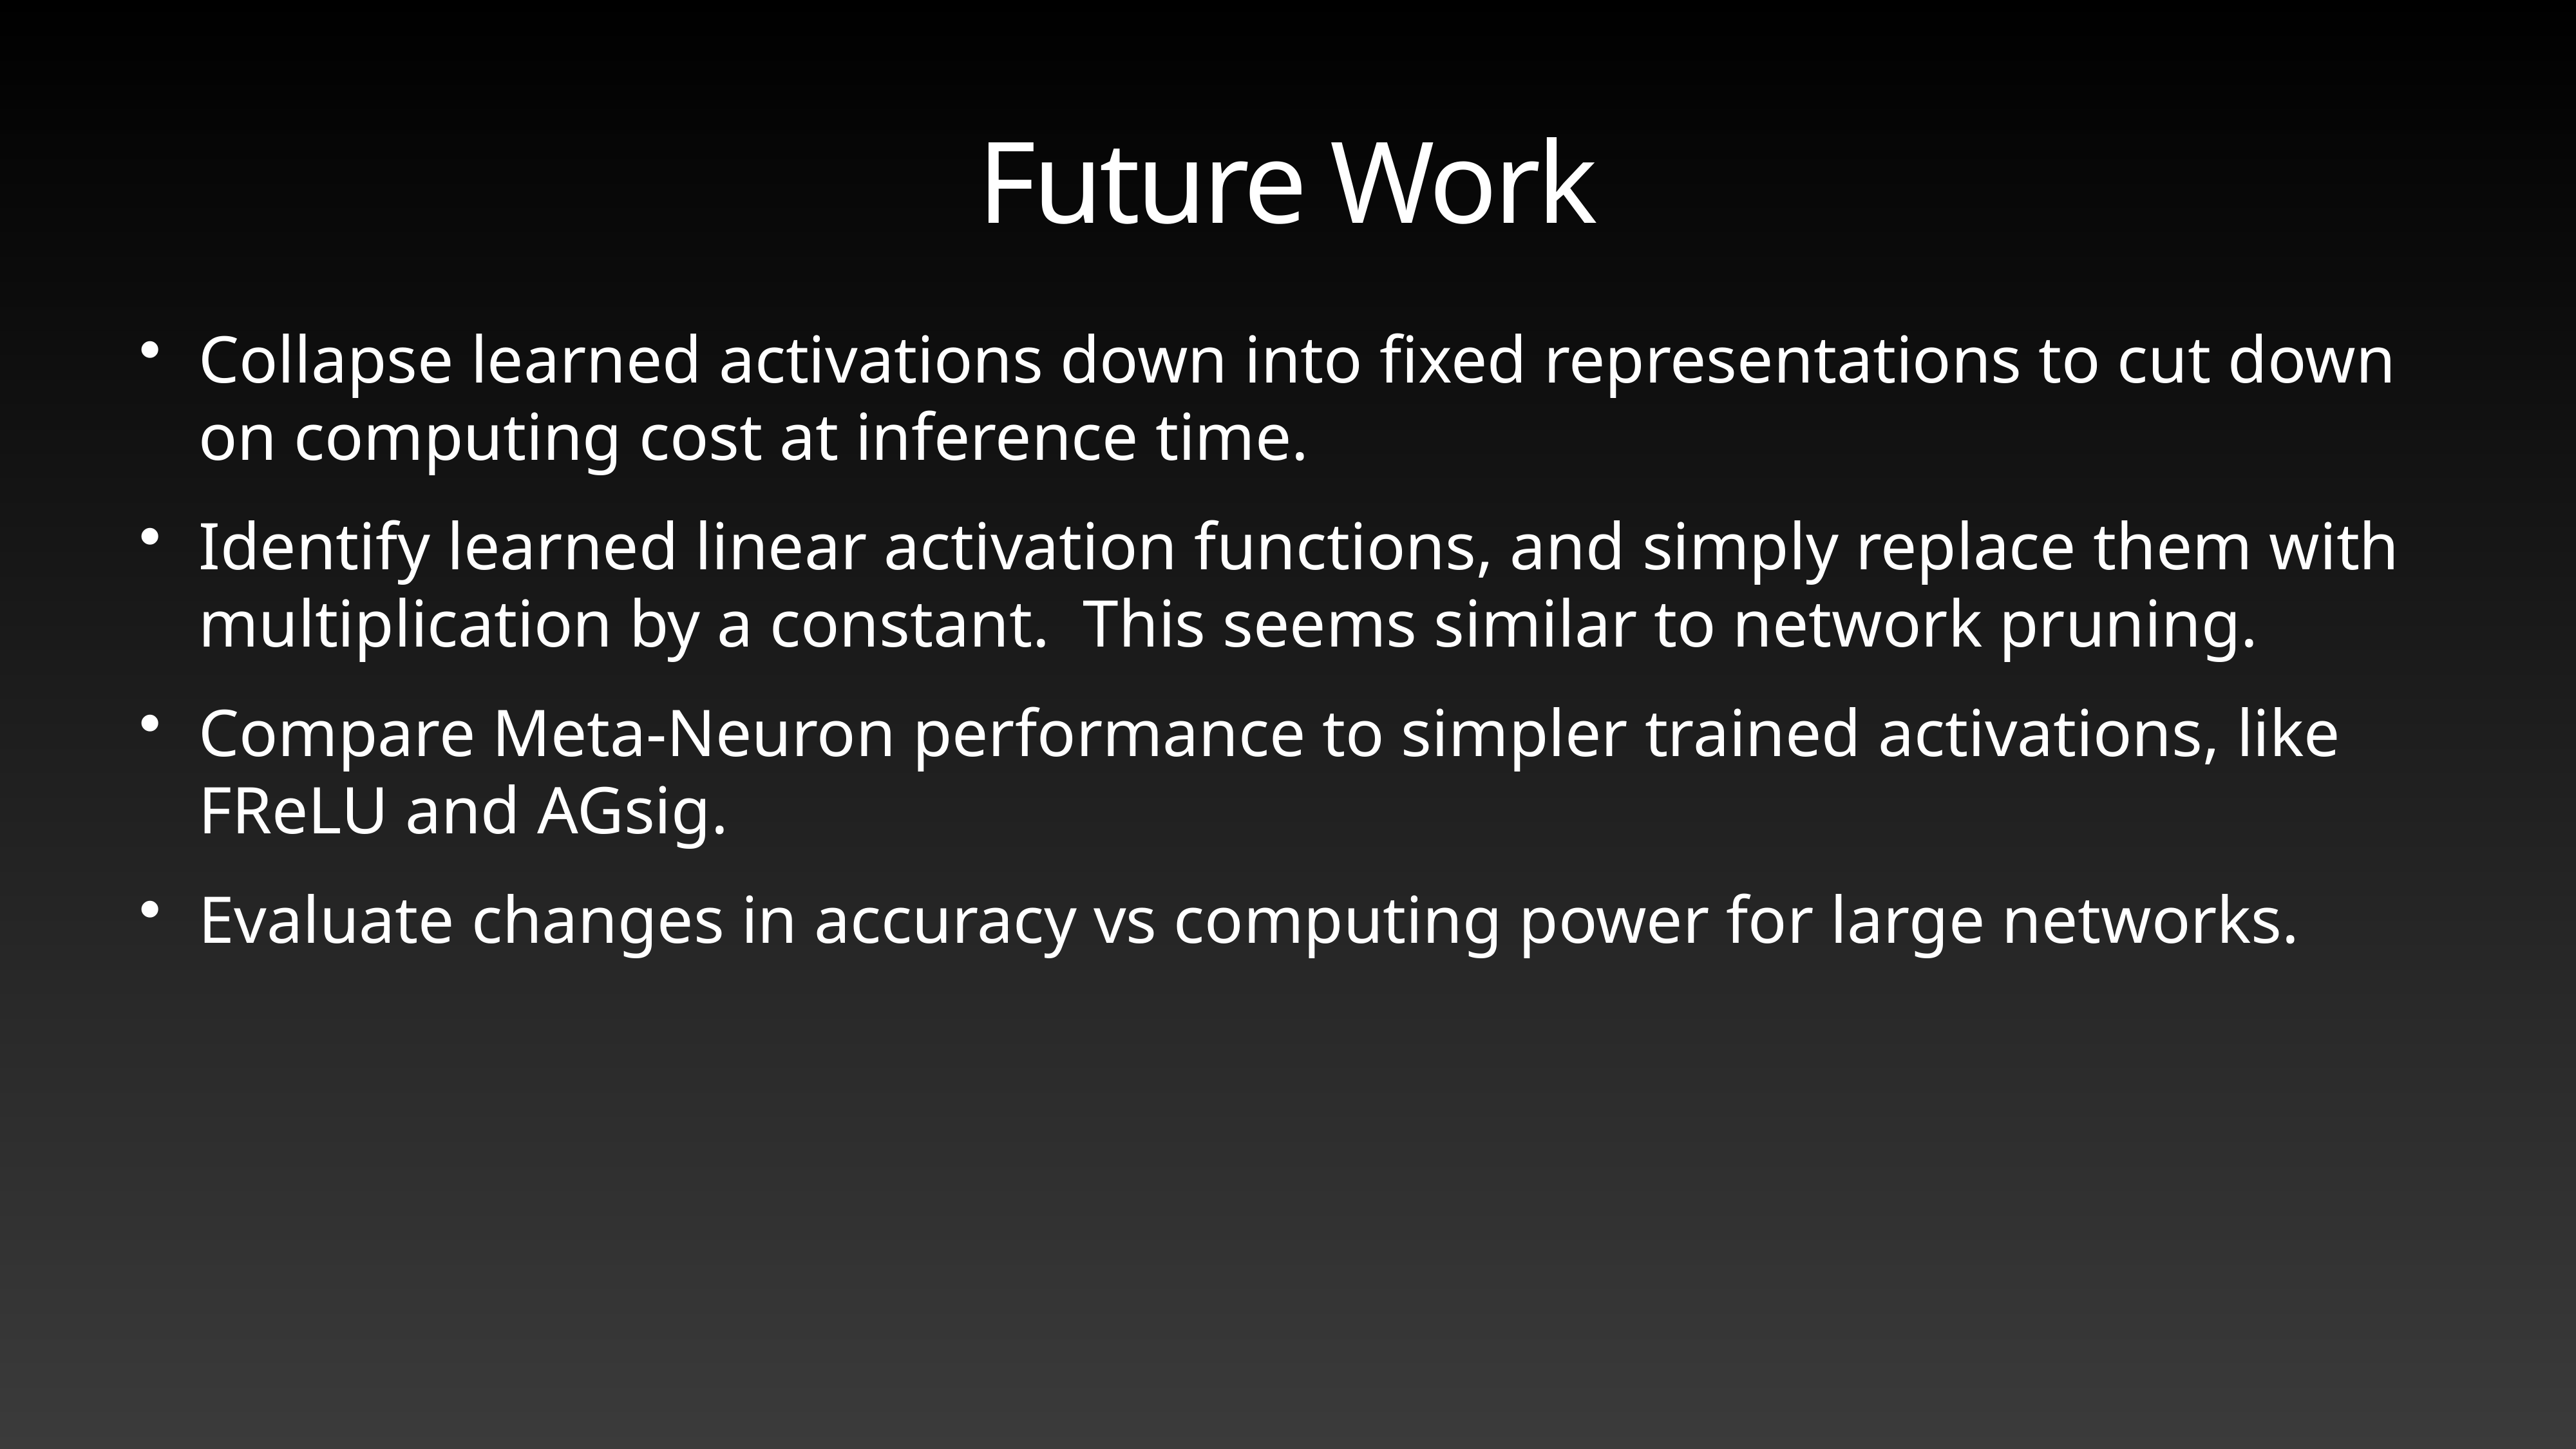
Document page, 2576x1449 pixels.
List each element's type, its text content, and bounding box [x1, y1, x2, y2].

list Collapse learned activations down into fixed representations to cut down on computing cost at inference time. Identify learned linear activation functions, and simply replace them with multiplication by a constant. This seems similar to network pruning. Compare Meta-Neuron performance to simpler trained activations, like FReLU and AGsig. Evaluate changes in accuracy vs computing power for large networks. [133, 312, 2443, 1204]
title Future Work [133, 85, 2443, 251]
